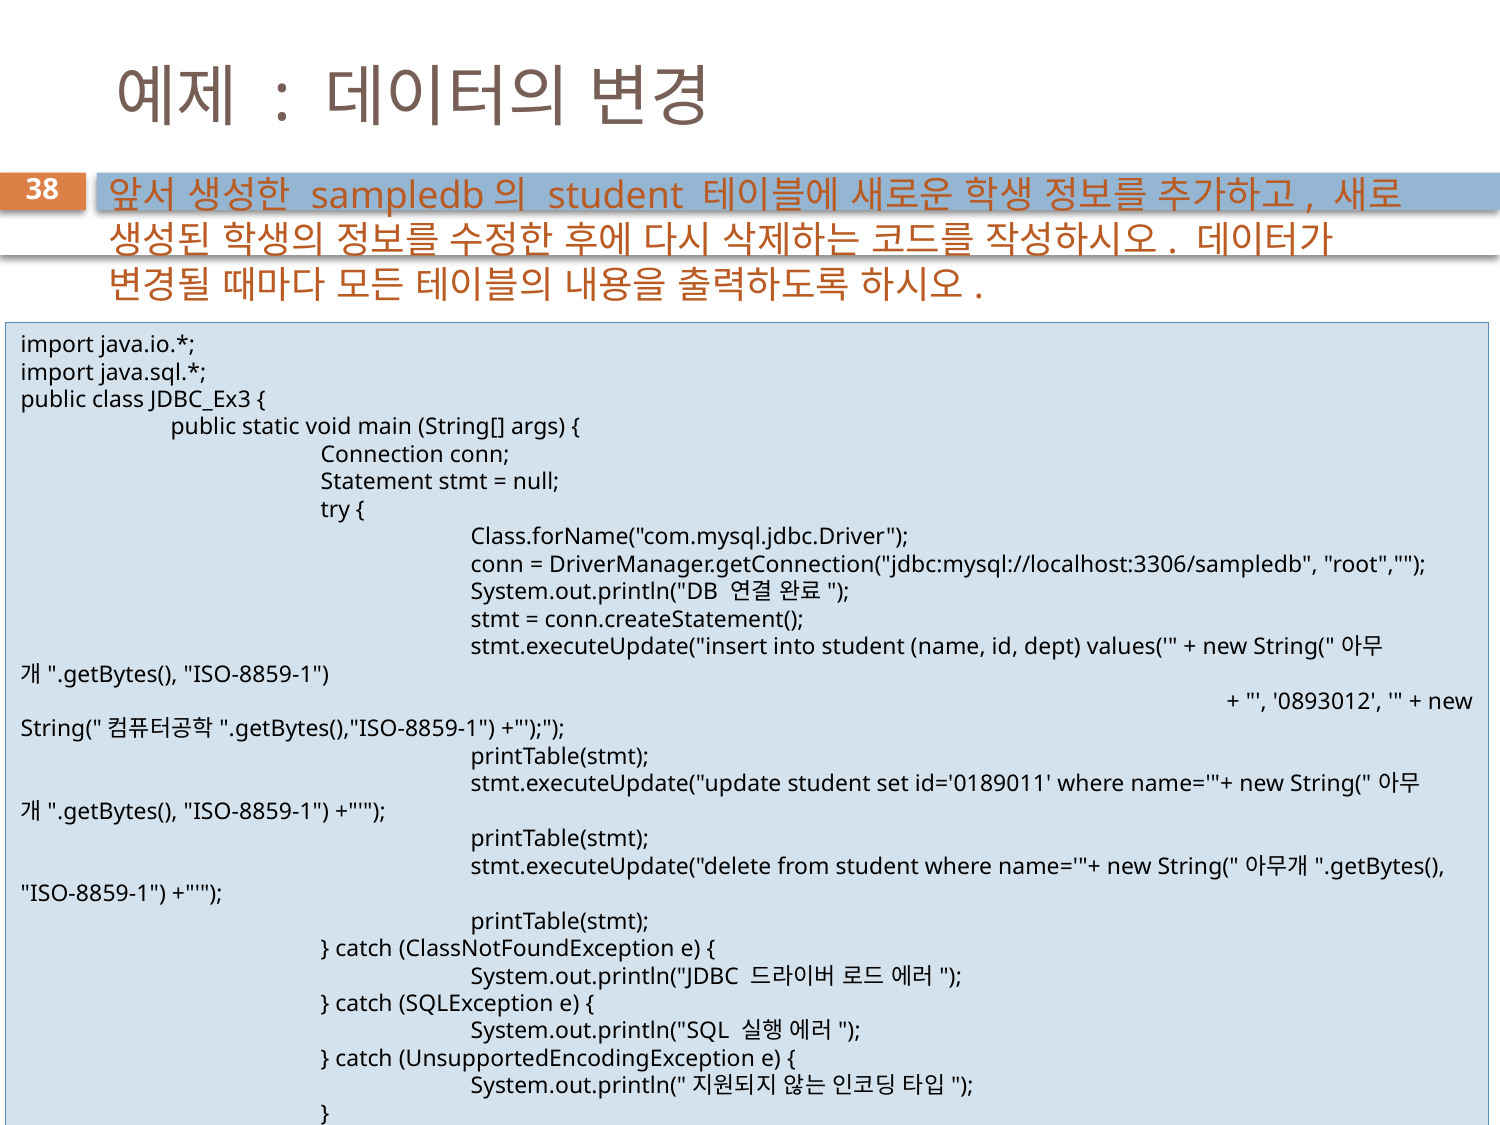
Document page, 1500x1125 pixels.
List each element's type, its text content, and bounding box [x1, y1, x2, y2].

title 예제 : 데이터의 변경 [100, 37, 1438, 149]
slide_number 38 [0, 170, 87, 211]
text_box import java.io.*; import java.sql.*; public class JDBC_Ex3 { public static void main (String[] args) { Connection conn; Statement stmt = null; try { Class.forName("com.mysql.jdbc.Driver"); conn = DriverManager.getConnection("jdbc:mysql://localhost:3306/sampledb", "root",""); System.out.println("DB 연결 완료"); stmt = conn.createStatement(); stmt.executeUpdate("insert into student (name, id, dept) values('" + new String("아무개".getBytes(), "ISO-8859-1") + "', '0893012', '" + new String("컴퓨터공학".getBytes(),"ISO-8859-1") +"');"); printTable(stmt); stmt.executeUpdate("update student set id='0189011' where name='"+ new String("아무개".getBytes(), "ISO-8859-1") +"'"); printTable(stmt); stmt.executeUpdate("delete from student where name='"+ new String("아무개".getBytes(), "ISO-8859-1") +"'"); printTable(stmt); } catch (ClassNotFoundException e) { System.out.println("JDBC 드라이버 로드 에러"); } catch (SQLException e) { System.out.println("SQL 실행 에러"); } catch (UnsupportedEncodingException e) { System.out.println("지원되지 않는 인코딩 타입"); } } [5, 322, 1489, 1125]
text_box 앞서 생성한 sampledb의 student 테이블에 새로운 학생 정보를 추가하고, 새로 생성된 학생의 정보를 수정한 후에 다시 삭제하는 코드를 작성하시오. 데이터가 변경될 때마다 모든 테이블의 내용을 출력하도록 하시오. [93, 163, 1430, 314]
